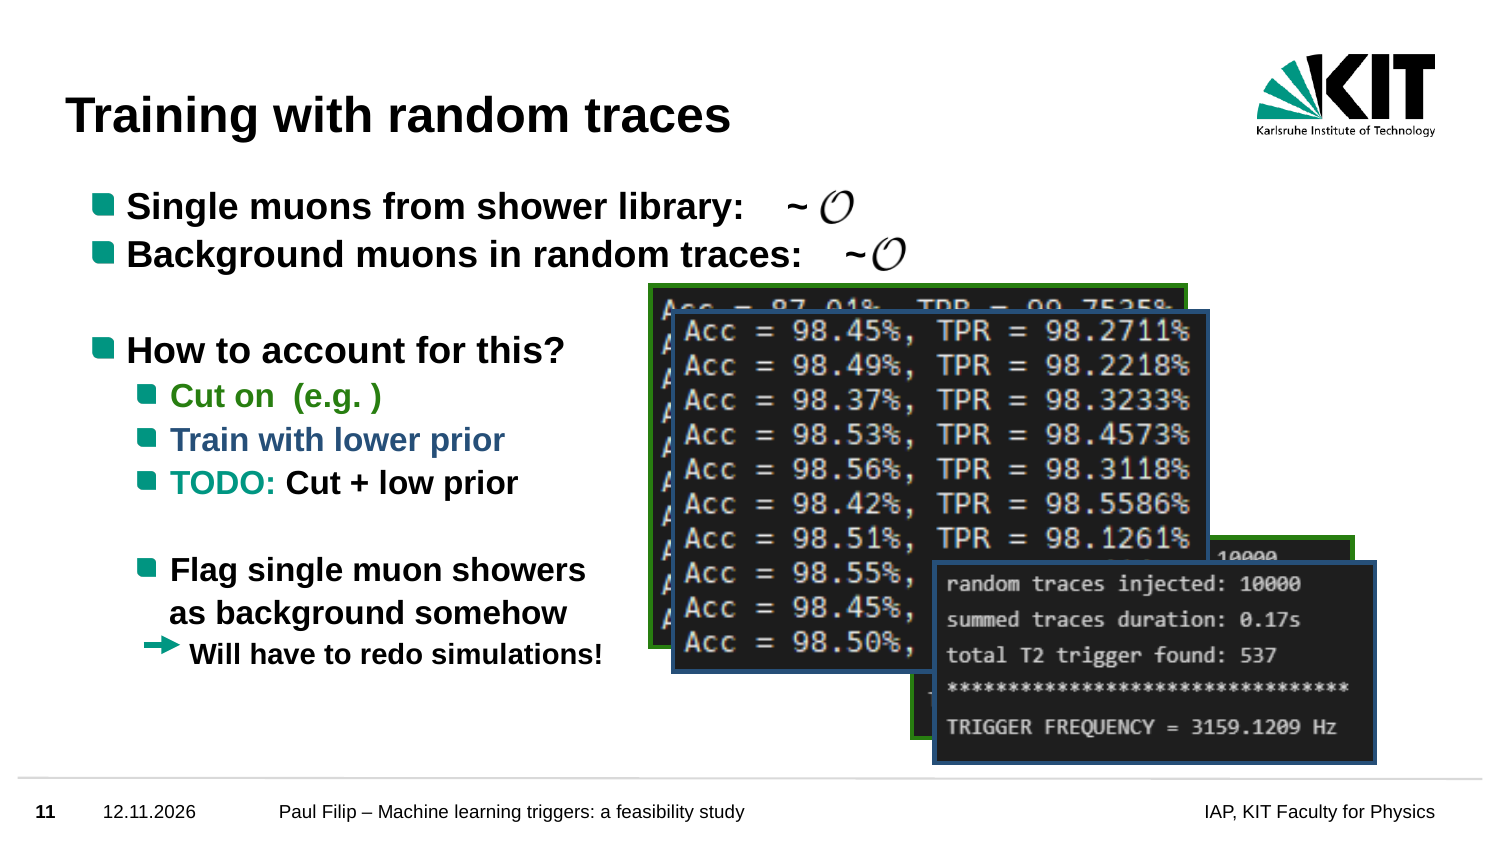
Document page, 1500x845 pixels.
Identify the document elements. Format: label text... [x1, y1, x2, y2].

picture [818, 187, 859, 226]
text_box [650, 284, 1354, 739]
picture [137, 384, 156, 406]
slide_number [102, 778, 272, 844]
picture [137, 471, 156, 492]
title Training with random traces [64, 48, 1192, 144]
picture [1257, 54, 1435, 137]
picture [92, 193, 114, 218]
picture [137, 558, 156, 579]
picture [137, 428, 156, 449]
slide_number 11 [35, 778, 89, 844]
picture [869, 235, 910, 273]
picture [92, 337, 114, 361]
picture [92, 241, 114, 266]
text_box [673, 309, 1376, 763]
